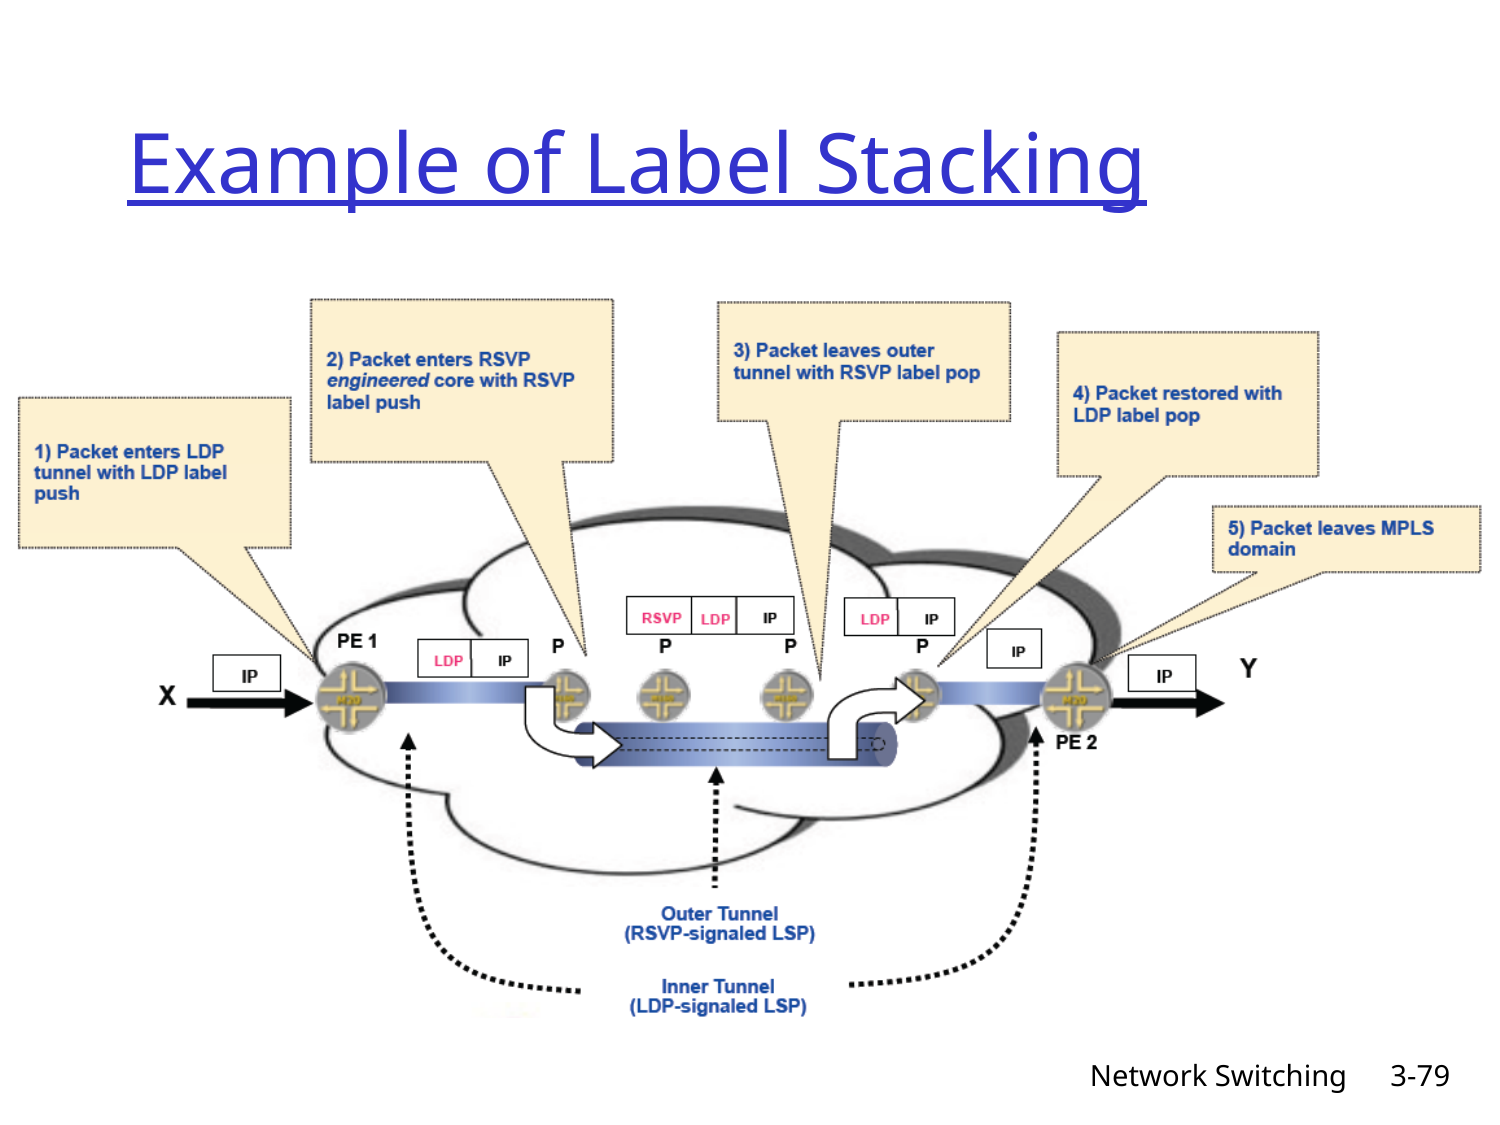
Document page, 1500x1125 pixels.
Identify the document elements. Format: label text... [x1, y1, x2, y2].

title Example of Label Stacking [111, 66, 1388, 255]
picture [0, 278, 1500, 1019]
slide_number 3-79 [1346, 1049, 1466, 1125]
footer Network Switching [887, 1049, 1346, 1125]
